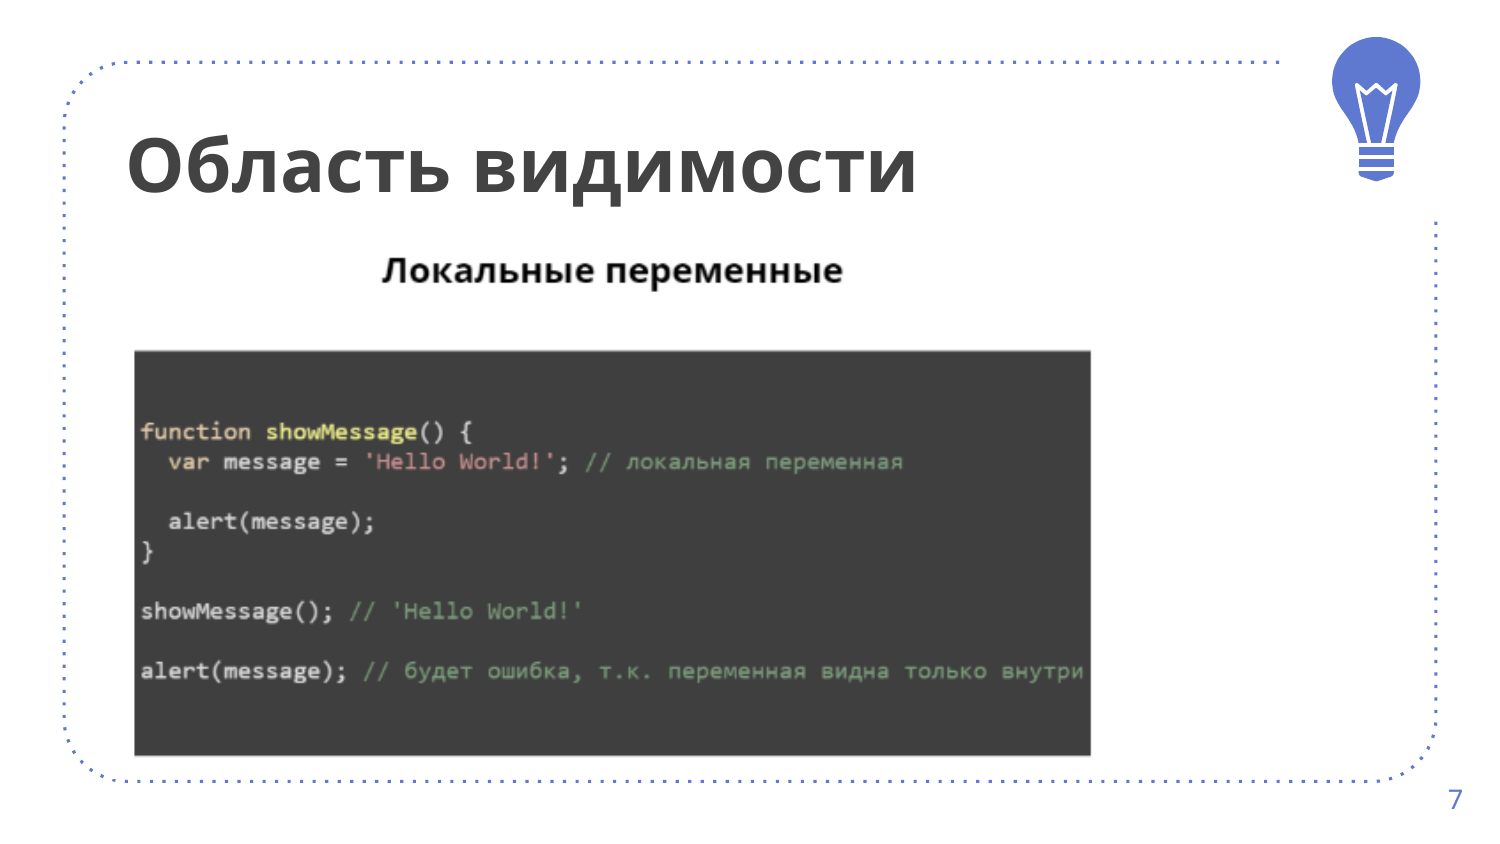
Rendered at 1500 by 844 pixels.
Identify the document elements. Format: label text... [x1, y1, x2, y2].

picture [110, 230, 1117, 780]
slide_number 7 [1411, 753, 1500, 844]
title Область видимости [110, 102, 1377, 216]
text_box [1331, 36, 1421, 182]
